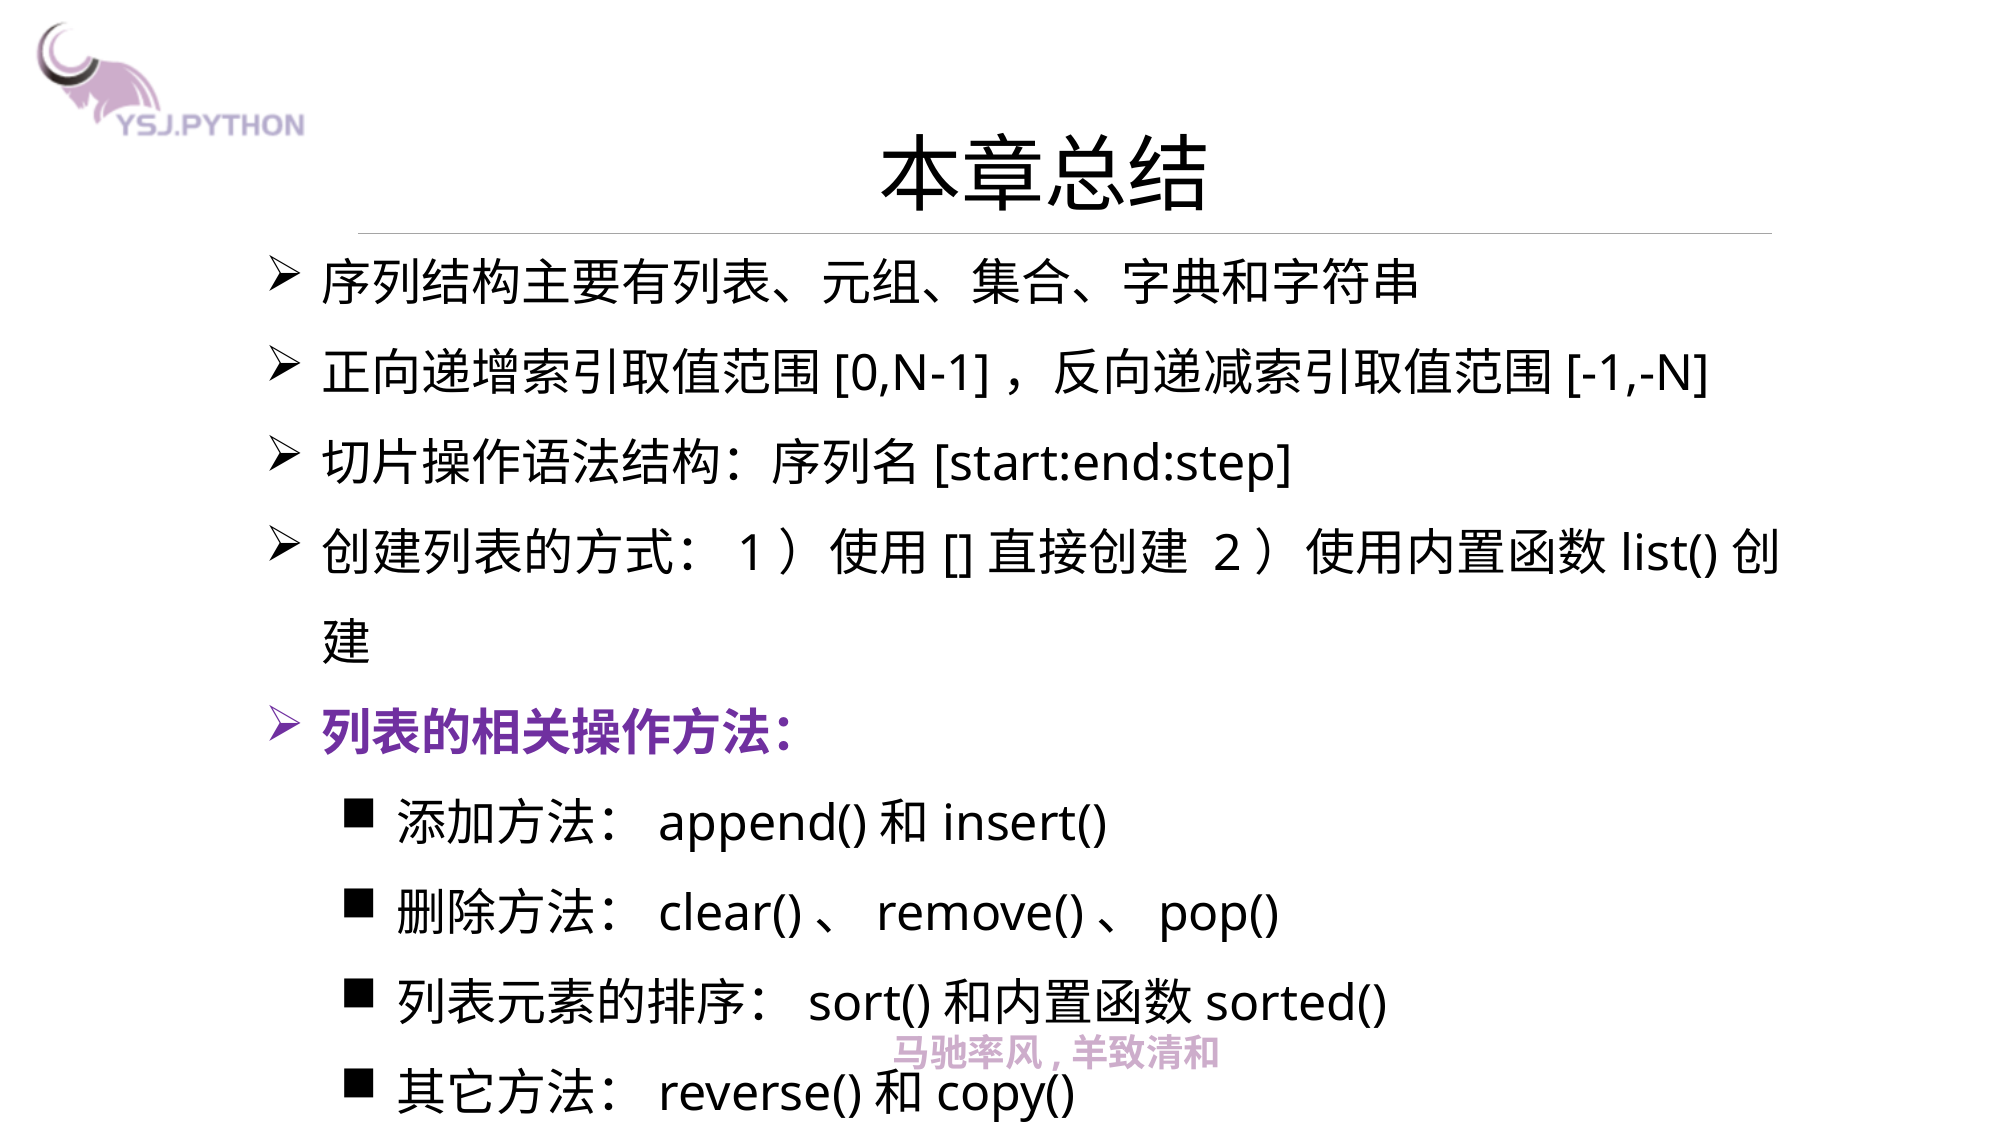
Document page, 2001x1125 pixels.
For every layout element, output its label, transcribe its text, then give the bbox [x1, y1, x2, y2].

picture [0, 0, 346, 159]
text_box 本章总结 [863, 114, 1227, 212]
text_box 序列结构主要有列表、元组、集合、字典和字符串 正向递增索引取值范围[0,N-1]，反向递减索引取值范围[-1,-N] 切片操作语法结构：序列名[start:end:step] 创建列表的方式：1）使用[]直接创建 2）使用内置函数list()创建 列表的相关操作方法： 添加方法：append()和insert() 删除方法：clear()、remove()、pop() 列表元素的排序：sort()和内置函数sorted() 其它方法：reverse()和copy() [250, 212, 1796, 1125]
